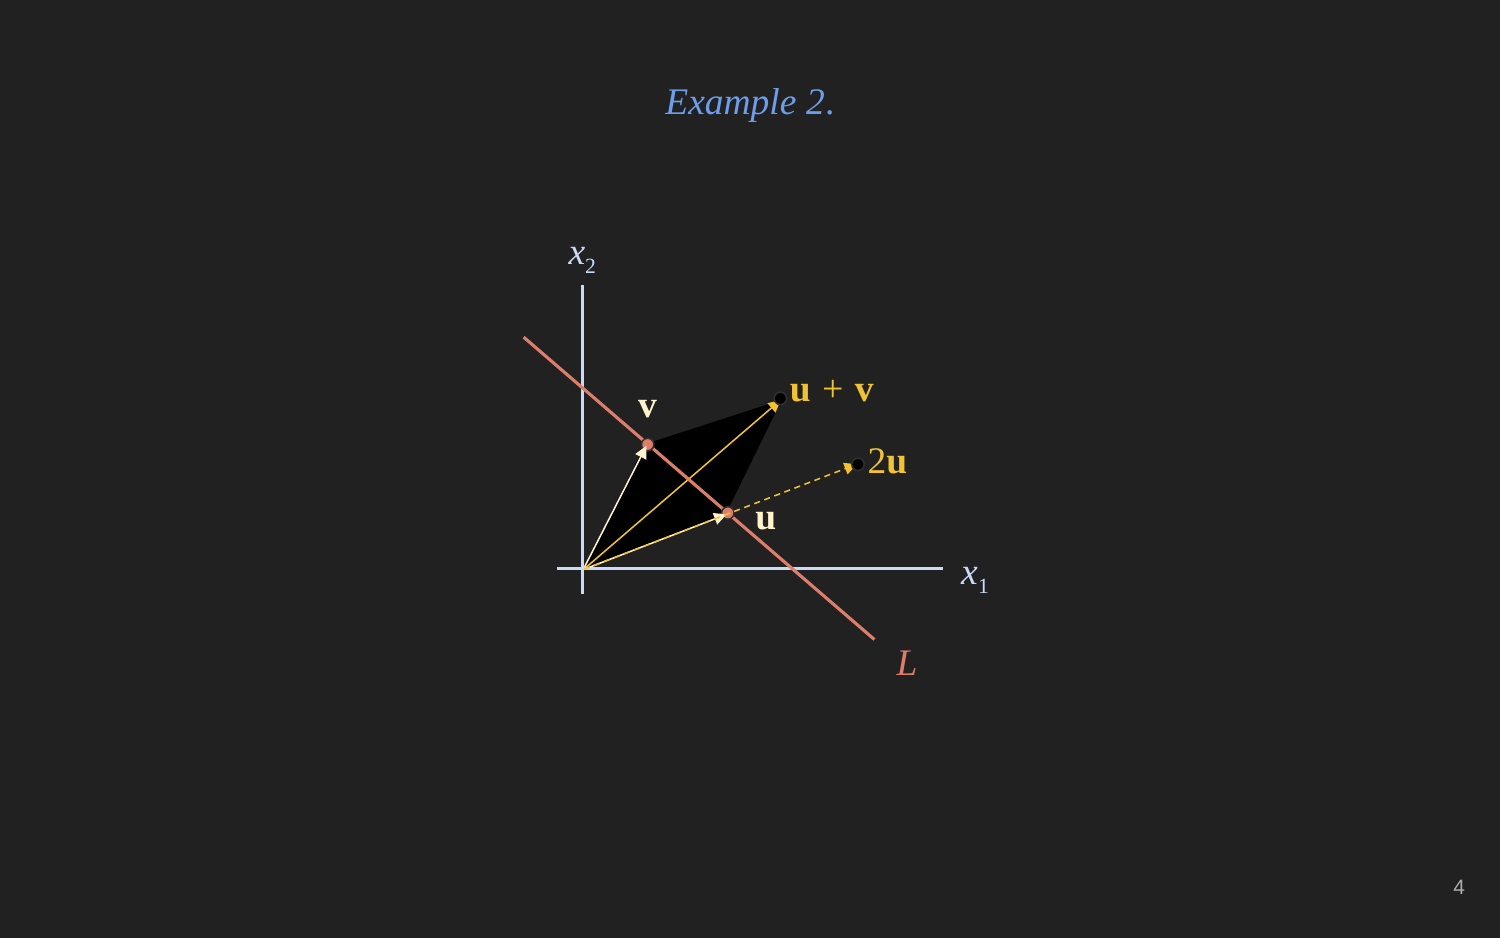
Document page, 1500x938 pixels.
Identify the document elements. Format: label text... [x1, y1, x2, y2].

slide_number ‹#› [1389, 849, 1480, 922]
text_box Example 2. [206, 55, 1294, 143]
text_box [523, 203, 1009, 679]
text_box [583, 358, 810, 413]
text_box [583, 413, 931, 570]
